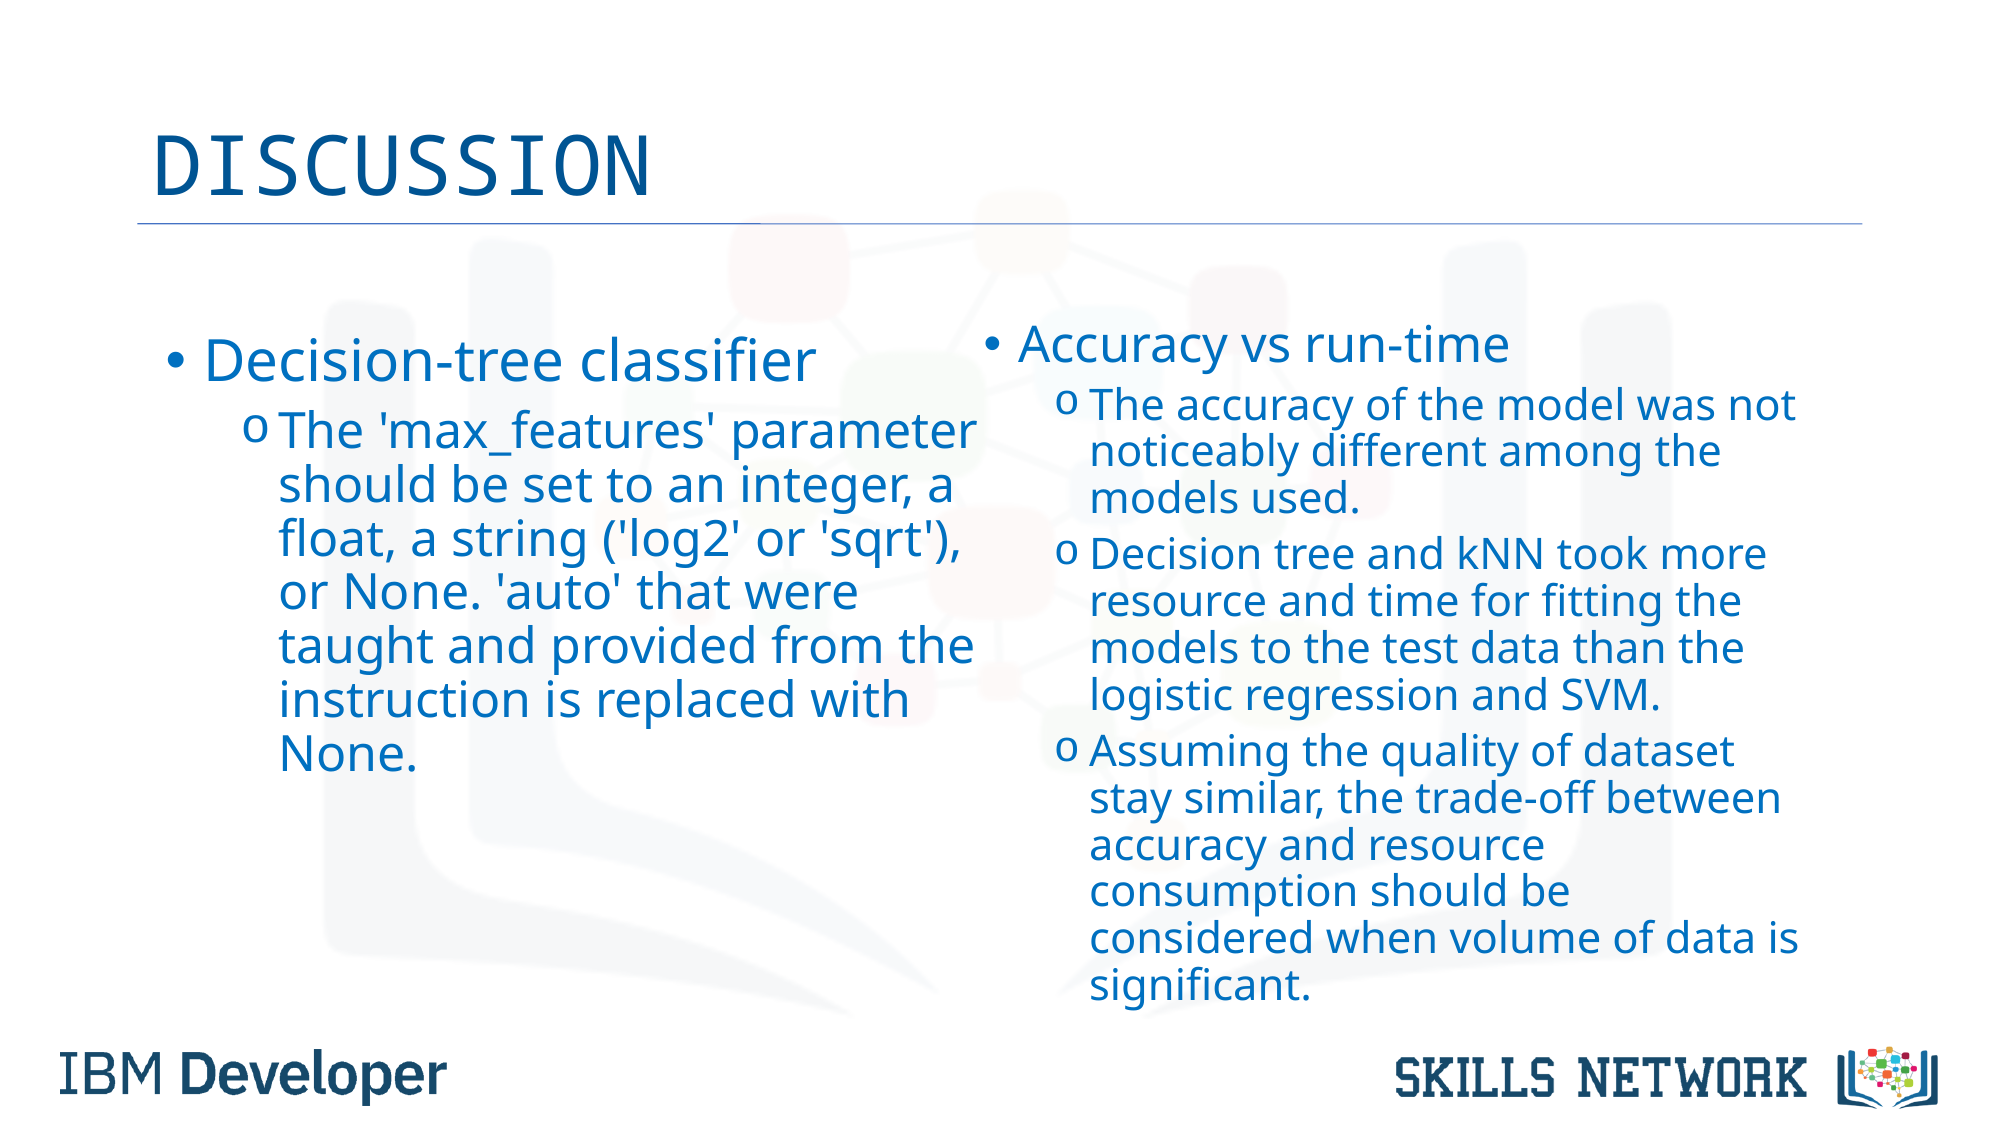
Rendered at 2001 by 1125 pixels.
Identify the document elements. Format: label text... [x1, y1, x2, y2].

picture [55, 1045, 459, 1108]
picture [1390, 1045, 1945, 1111]
text_box Accuracy vs run-time The accuracy of the model was not noticeably different among the models used. Decision tree and kNN took more resource and time for fitting the models to the test data than the logistic regression and SVM. Assuming the quality of dataset stay similar, the trade-off between accuracy and resource consumption should be considered when volume of data is significant. [968, 311, 1819, 1026]
list Decision-tree classifier The 'max_features' parameter should be set to an integer, a float, a string ('log2' or 'sqrt'), or None. 'auto' that were taught and provided from the instruction is replaced with None. [150, 324, 1001, 1038]
title DISCUSSION [137, 59, 1863, 278]
